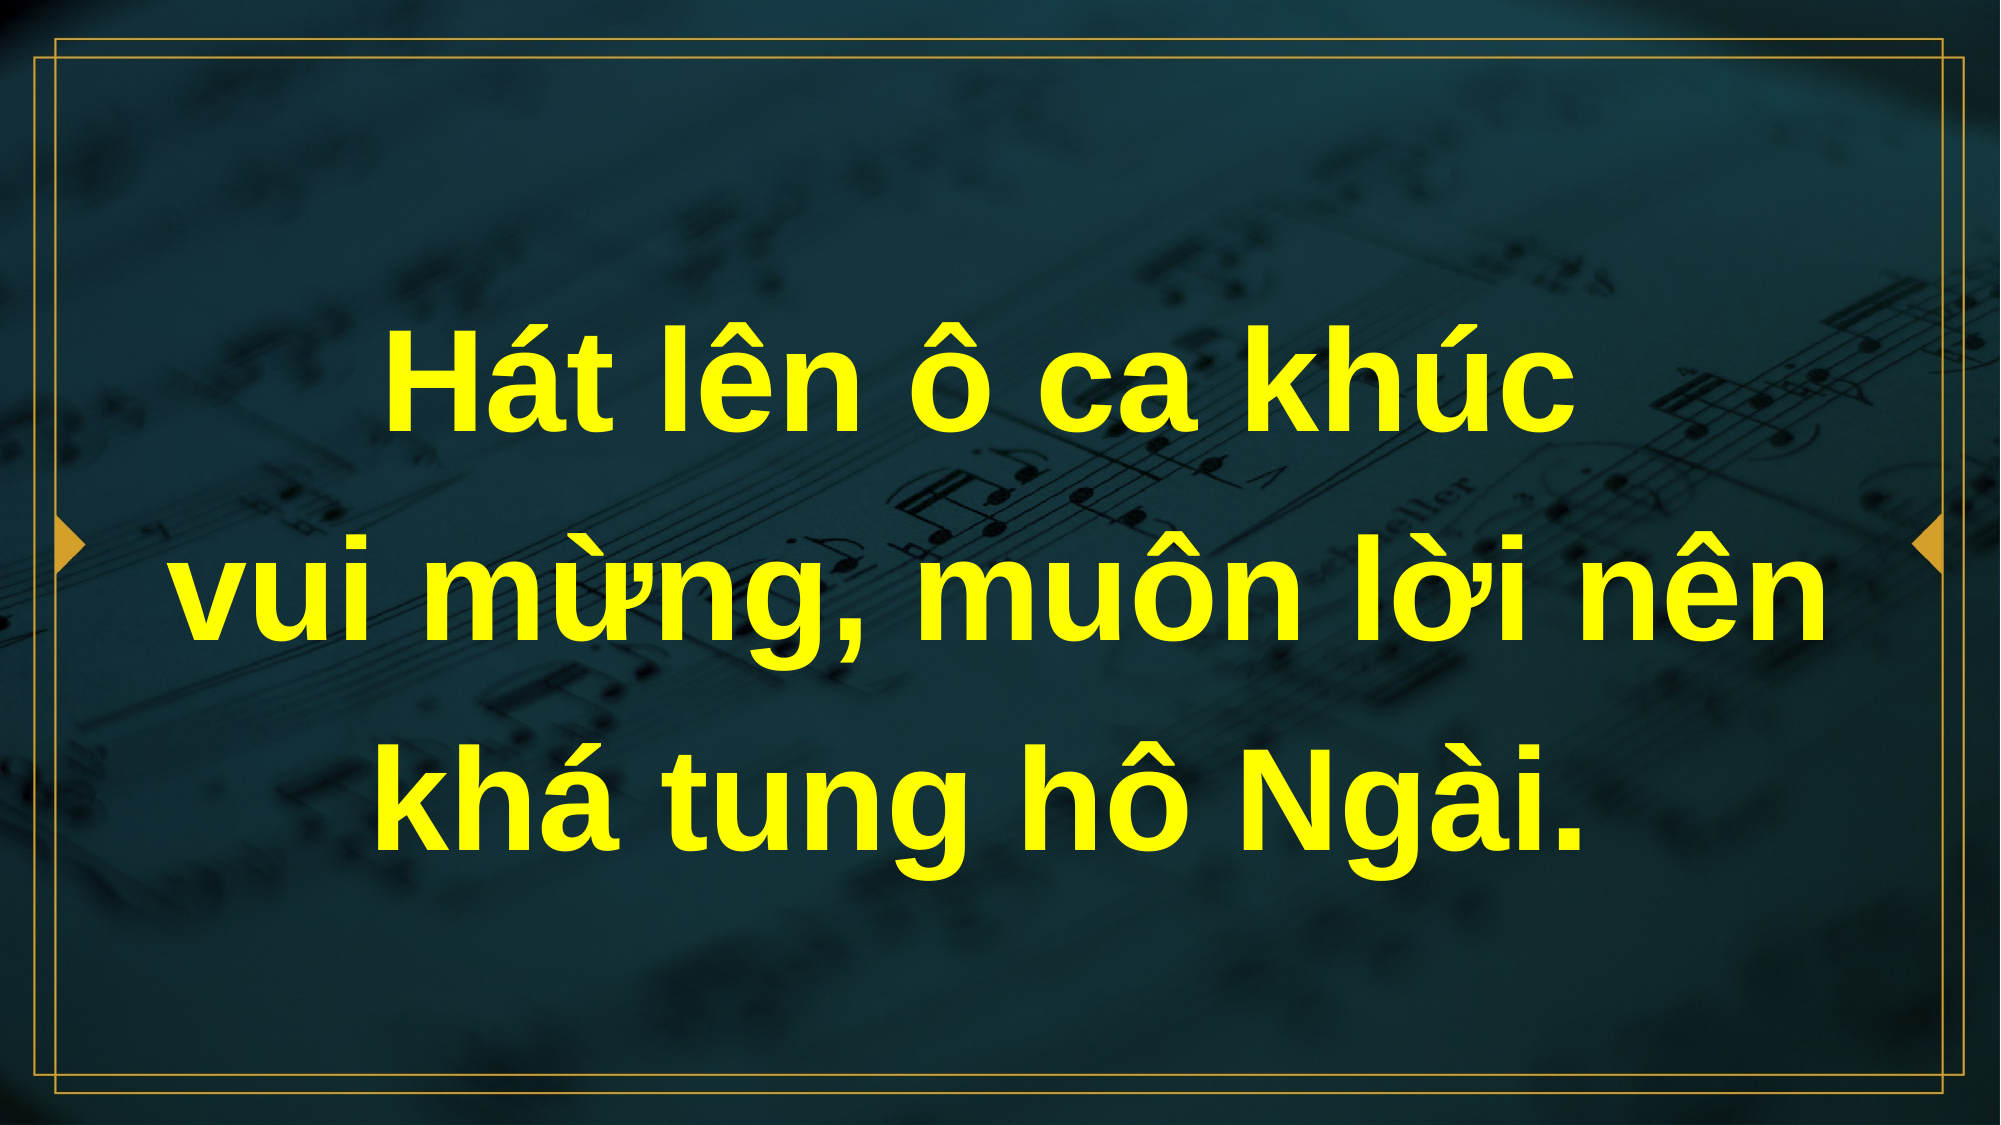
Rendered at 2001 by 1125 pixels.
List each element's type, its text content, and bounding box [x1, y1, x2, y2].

title Hát lên ô ca khúc vui mừng, muôn lời nên khá tung hô Ngài. [55, 53, 1945, 1077]
picture [0, 0, 2000, 1125]
